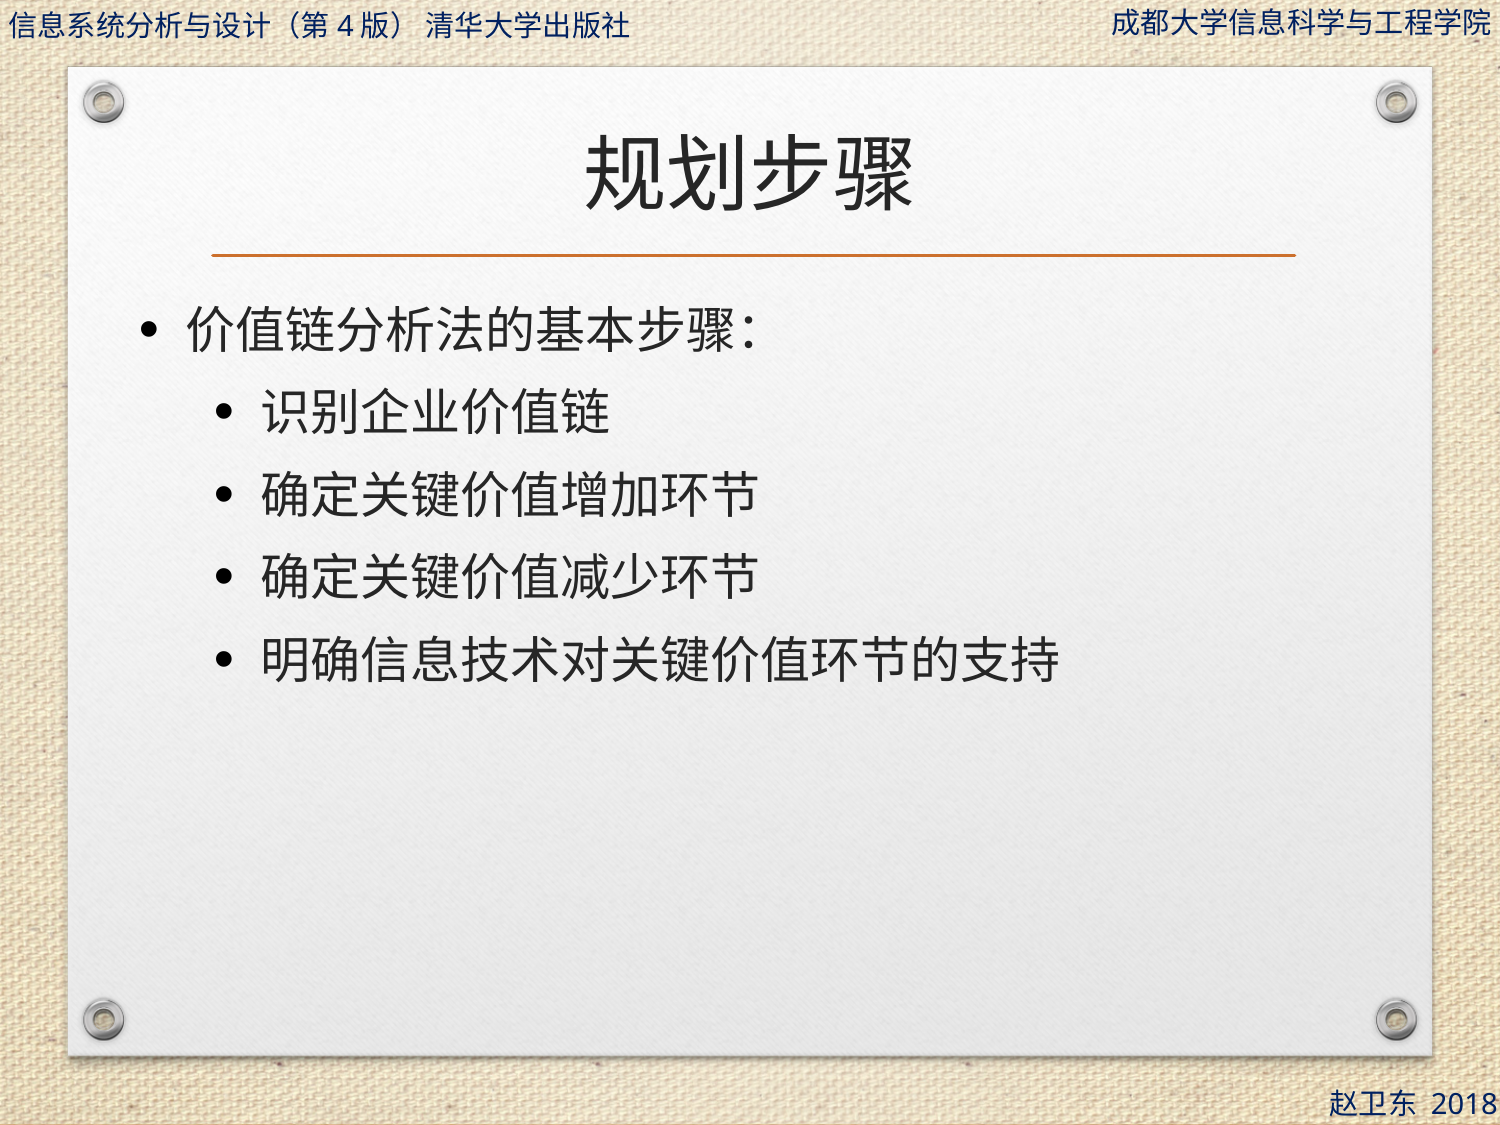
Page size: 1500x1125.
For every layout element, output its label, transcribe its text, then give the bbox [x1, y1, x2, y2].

title 规划步骤 [135, 107, 1365, 237]
list 价值链分析法的基本步骤： 识别企业价值链 确定关键价值增加环节 确定关键价值减少环节 明确信息技术对关键价值环节的支持 [123, 290, 1400, 1035]
picture [0, 0, 1500, 1125]
